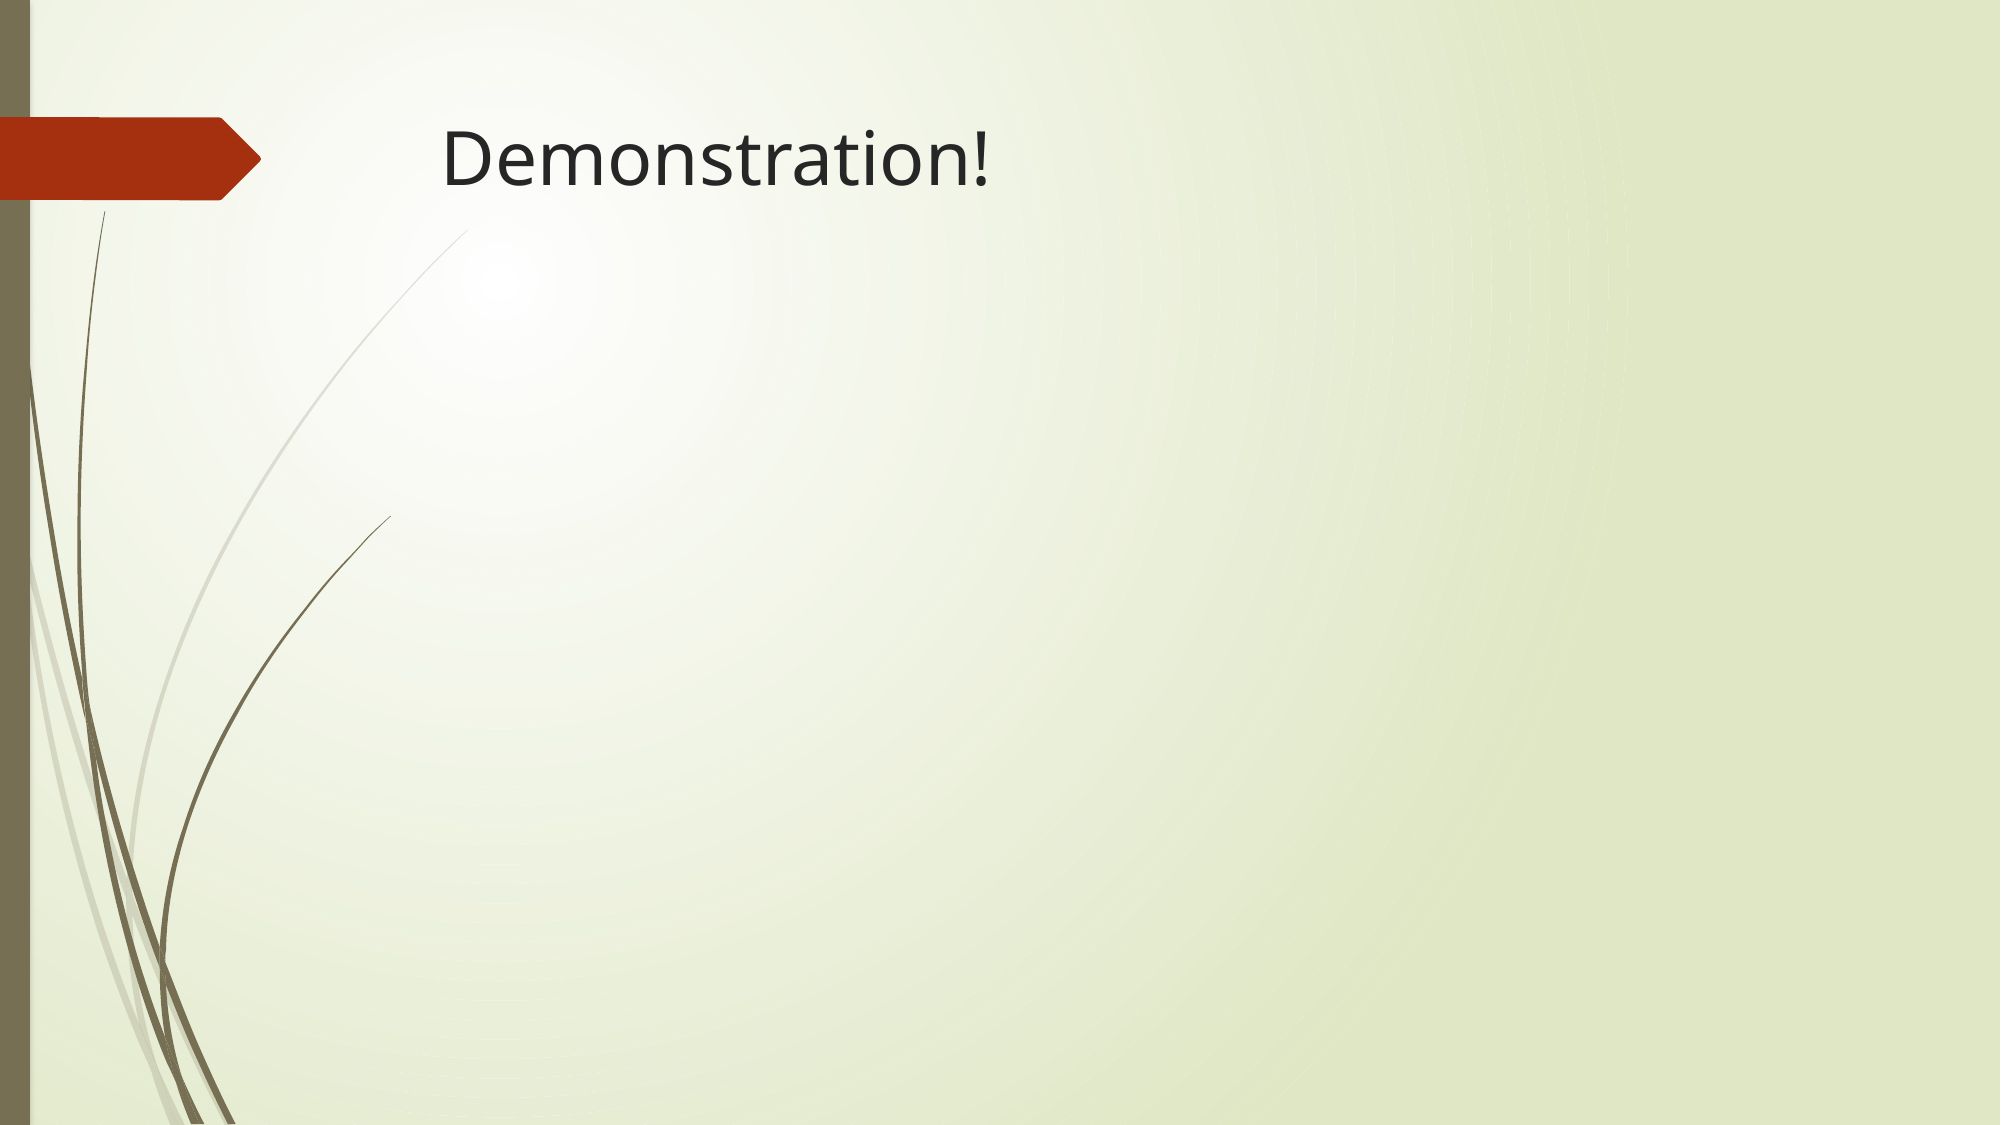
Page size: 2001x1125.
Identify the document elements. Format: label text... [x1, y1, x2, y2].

title Demonstration! [425, 102, 1888, 313]
